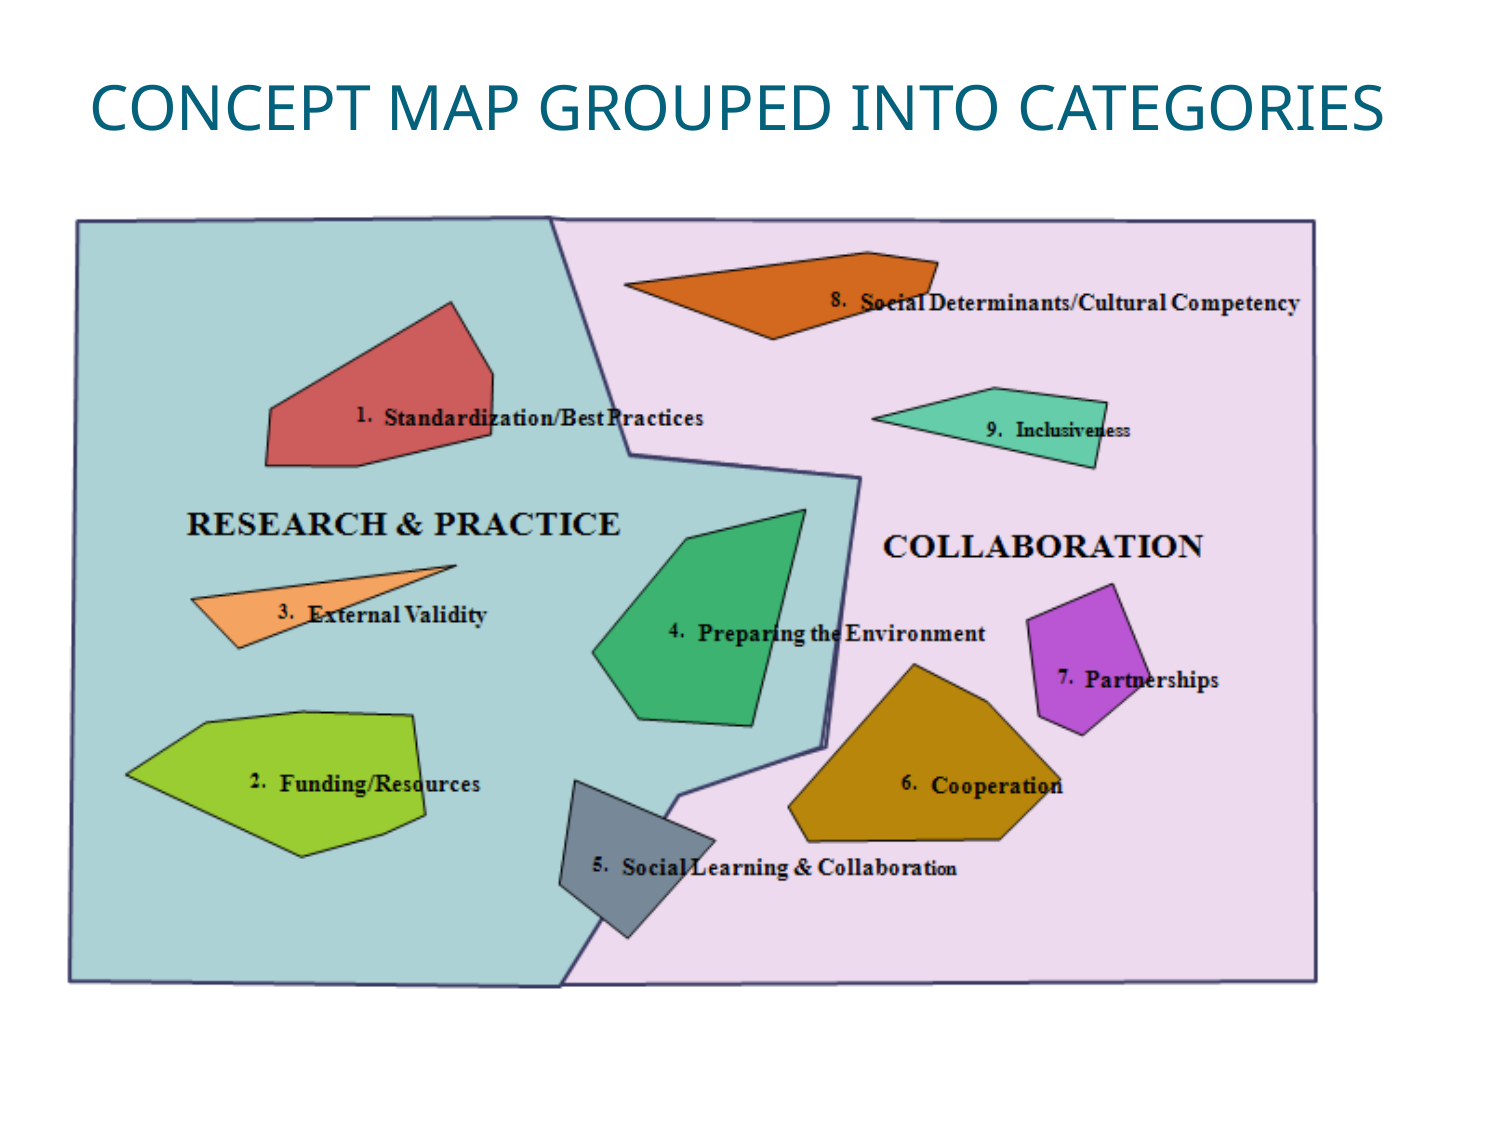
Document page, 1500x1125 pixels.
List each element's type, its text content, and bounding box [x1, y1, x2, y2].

text_box Concept Map Grouped Into Categories [74, 45, 1425, 150]
picture [57, 202, 1333, 1001]
